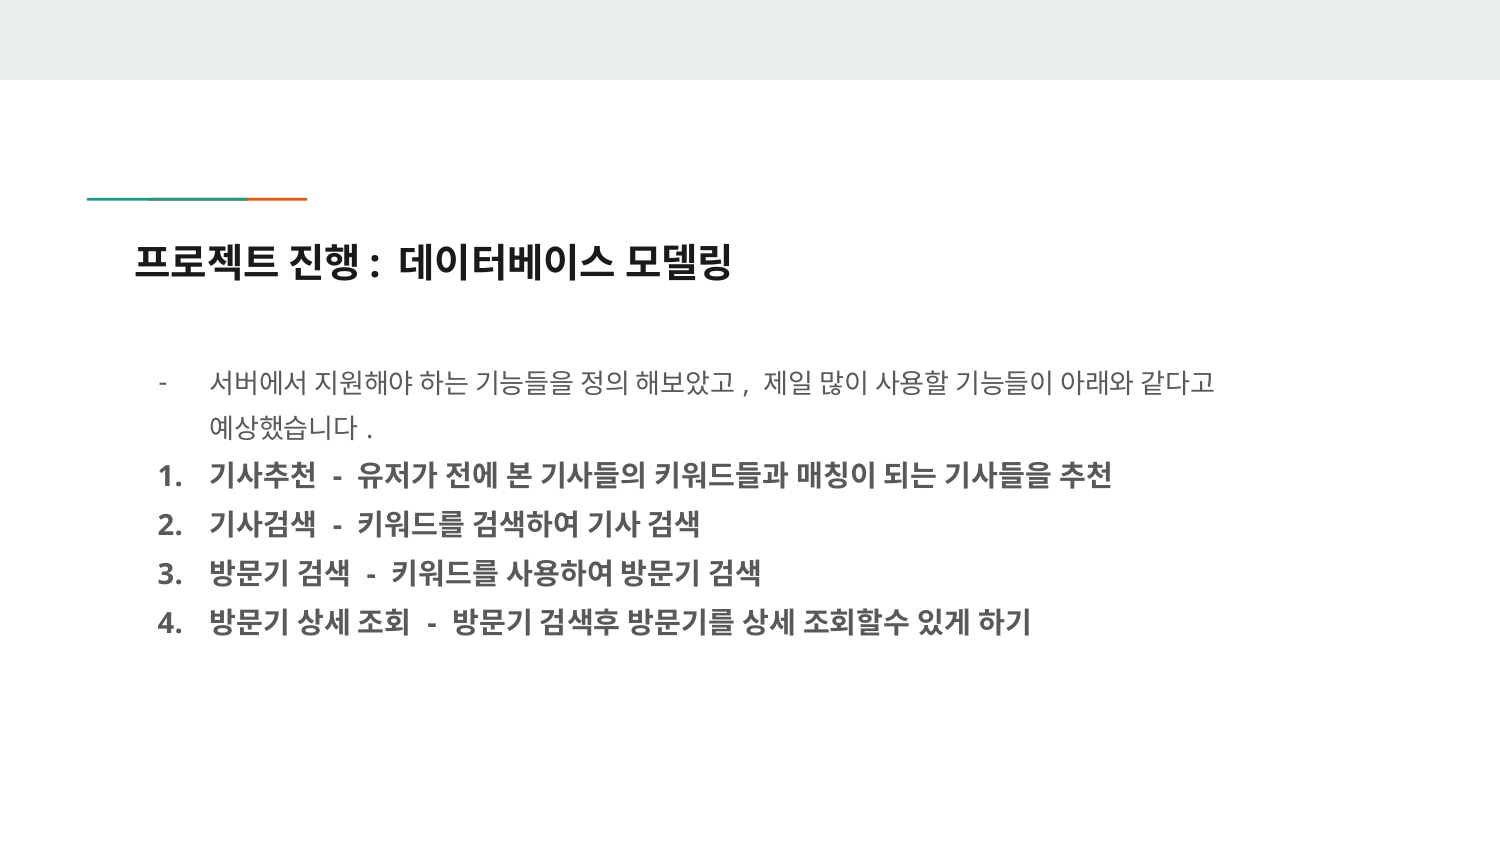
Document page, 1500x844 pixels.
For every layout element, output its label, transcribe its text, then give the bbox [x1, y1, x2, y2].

list 서버에서 지원해야 하는 기능들을 정의 해보았고, 제일 많이 사용할 기능들이 아래와 같다고 예상했습니다. 기사추천 - 유저가 전에 본 기사들의 키워드들과 매칭이 되는 기사들을 추천 기사검색 - 키워드를 검색하여 기사 검색 방문기 검색 - 키워드를 사용하여 방문기 검색 방문기 상세 조회 - 방문기 검색후 방문기를 상세 조회할수 있게 하기 [119, 341, 1381, 800]
title 프로젝트 진행: 데이터베이스 모델링 [119, 216, 1381, 305]
